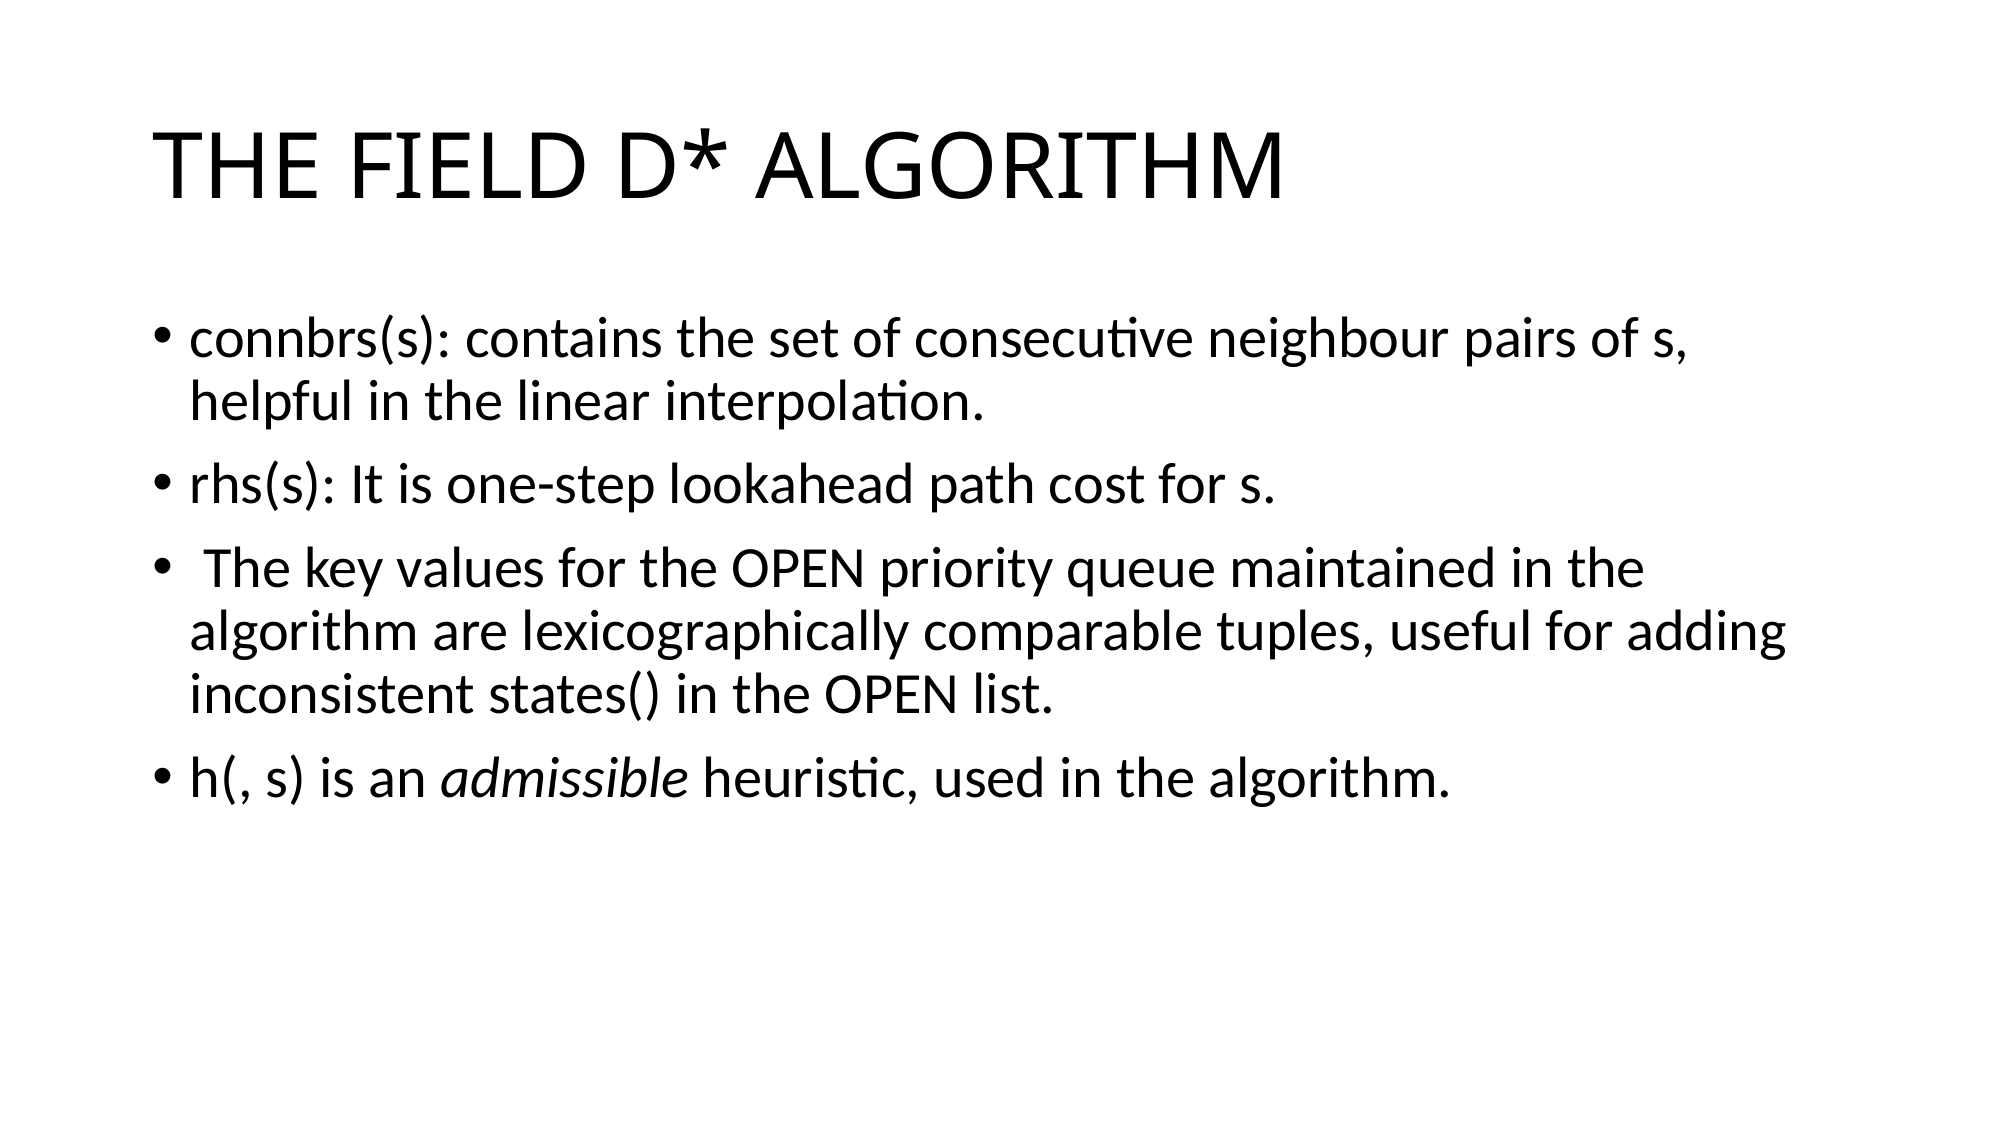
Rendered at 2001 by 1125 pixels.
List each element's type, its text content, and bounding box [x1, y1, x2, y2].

title THE FIELD D* ALGORITHM [137, 59, 1863, 278]
